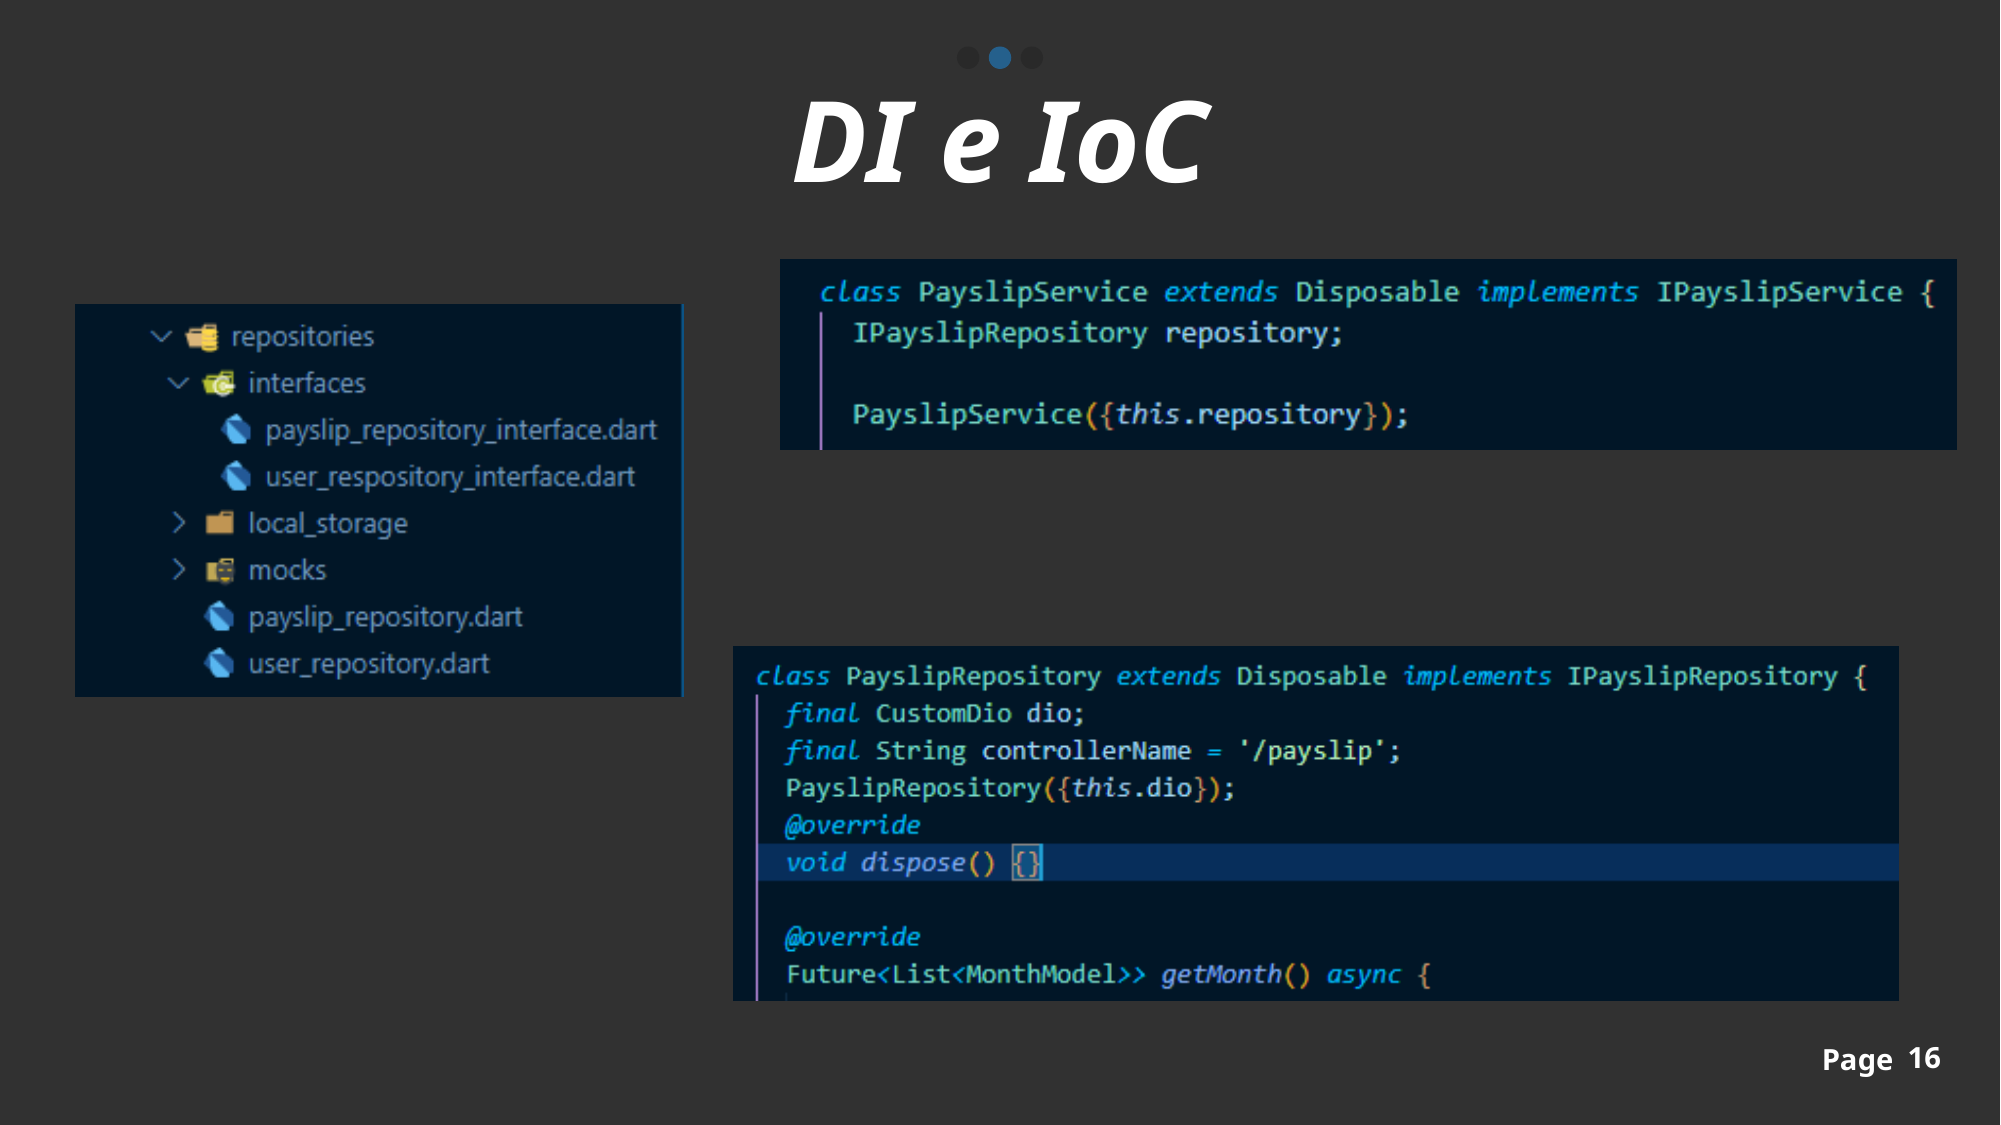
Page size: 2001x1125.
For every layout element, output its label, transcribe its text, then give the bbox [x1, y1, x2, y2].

picture [733, 646, 1900, 1001]
picture [75, 304, 684, 697]
picture [780, 259, 1957, 450]
slide_number 16 [1506, 1029, 1957, 1089]
title DI e IoC [126, 69, 1874, 222]
